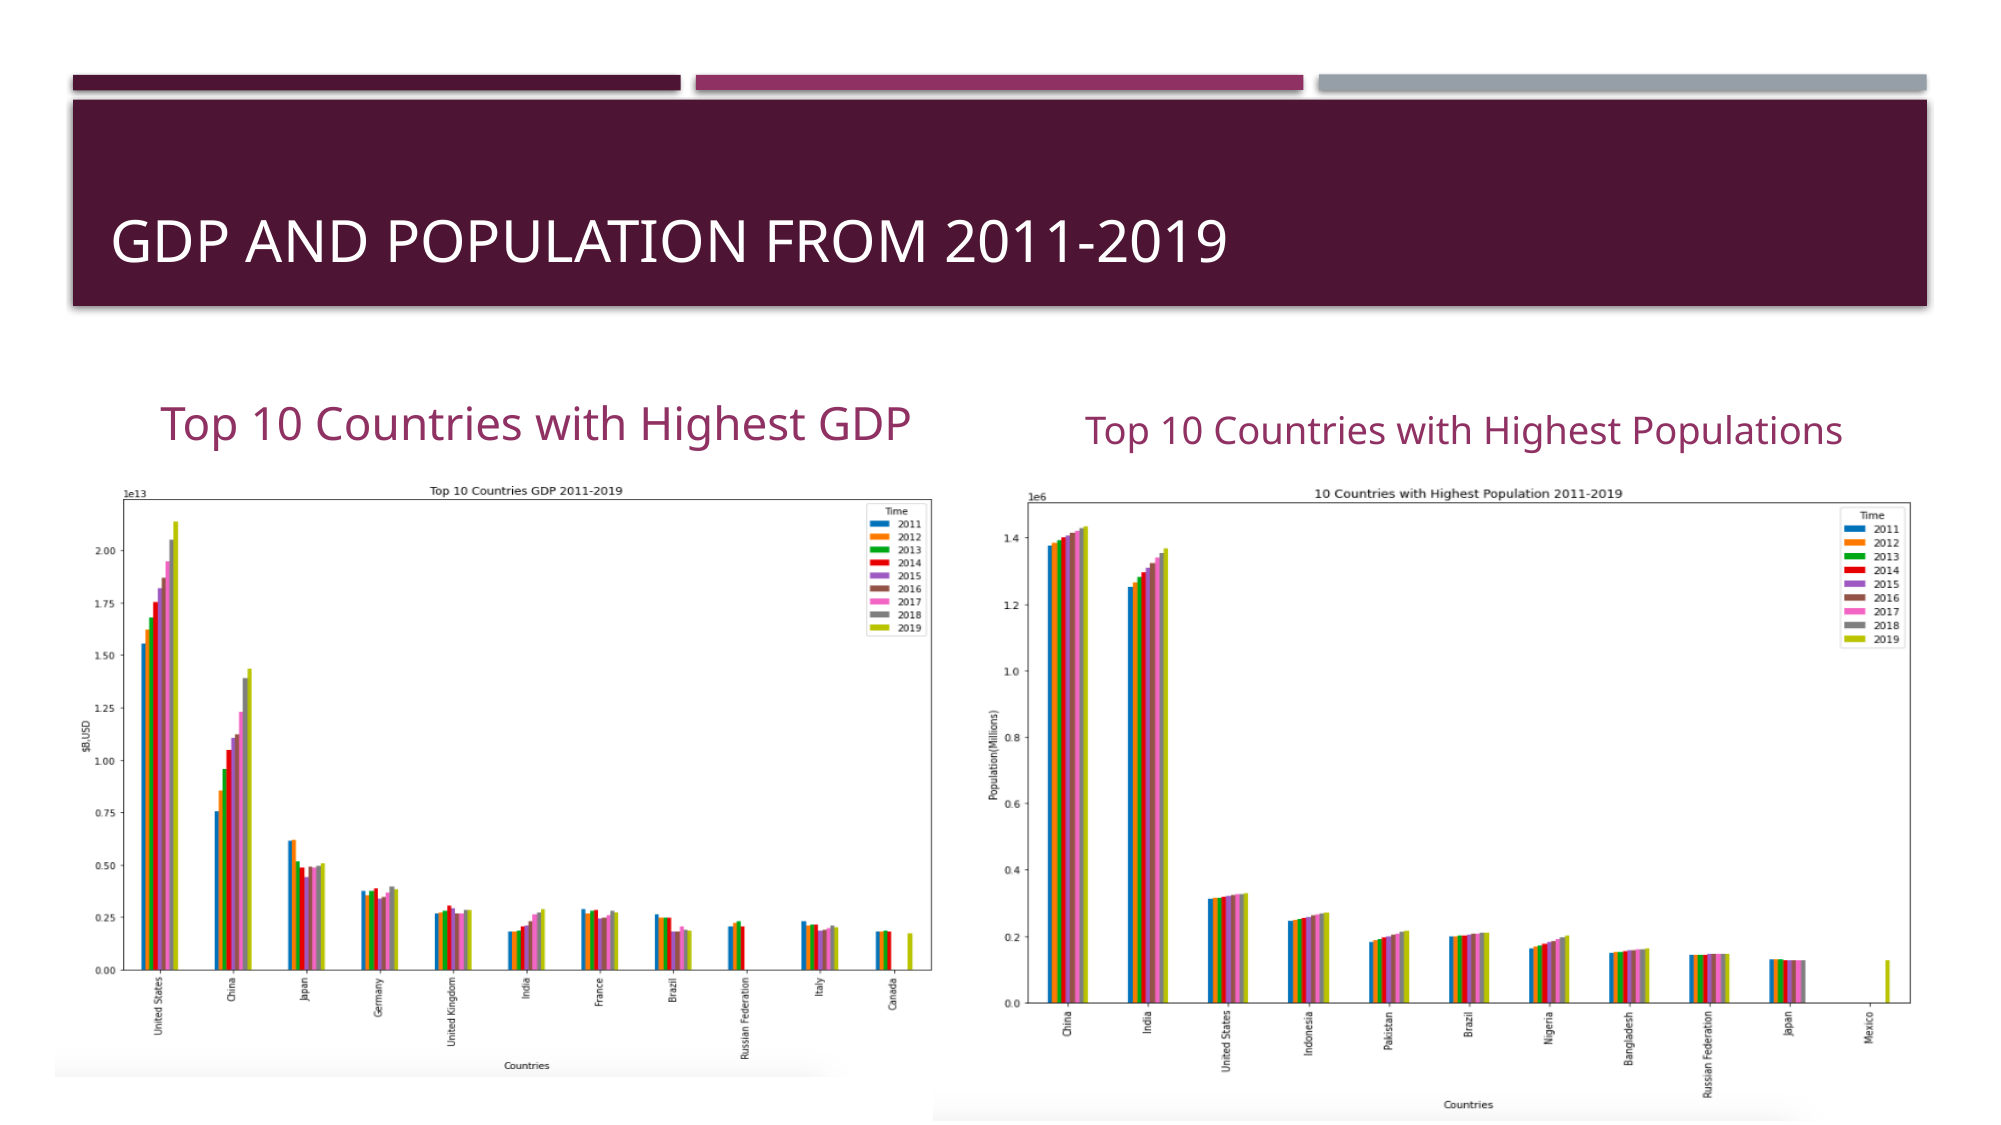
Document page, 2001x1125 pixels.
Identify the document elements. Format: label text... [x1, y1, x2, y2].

list Top 10 Countries with Highest GDP [145, 369, 980, 458]
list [54, 479, 929, 1077]
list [932, 479, 1946, 1121]
list Top 10 Countries with Highest Populations [1070, 369, 1905, 460]
title GDP and Population from 2011-2019 [95, 119, 1905, 282]
